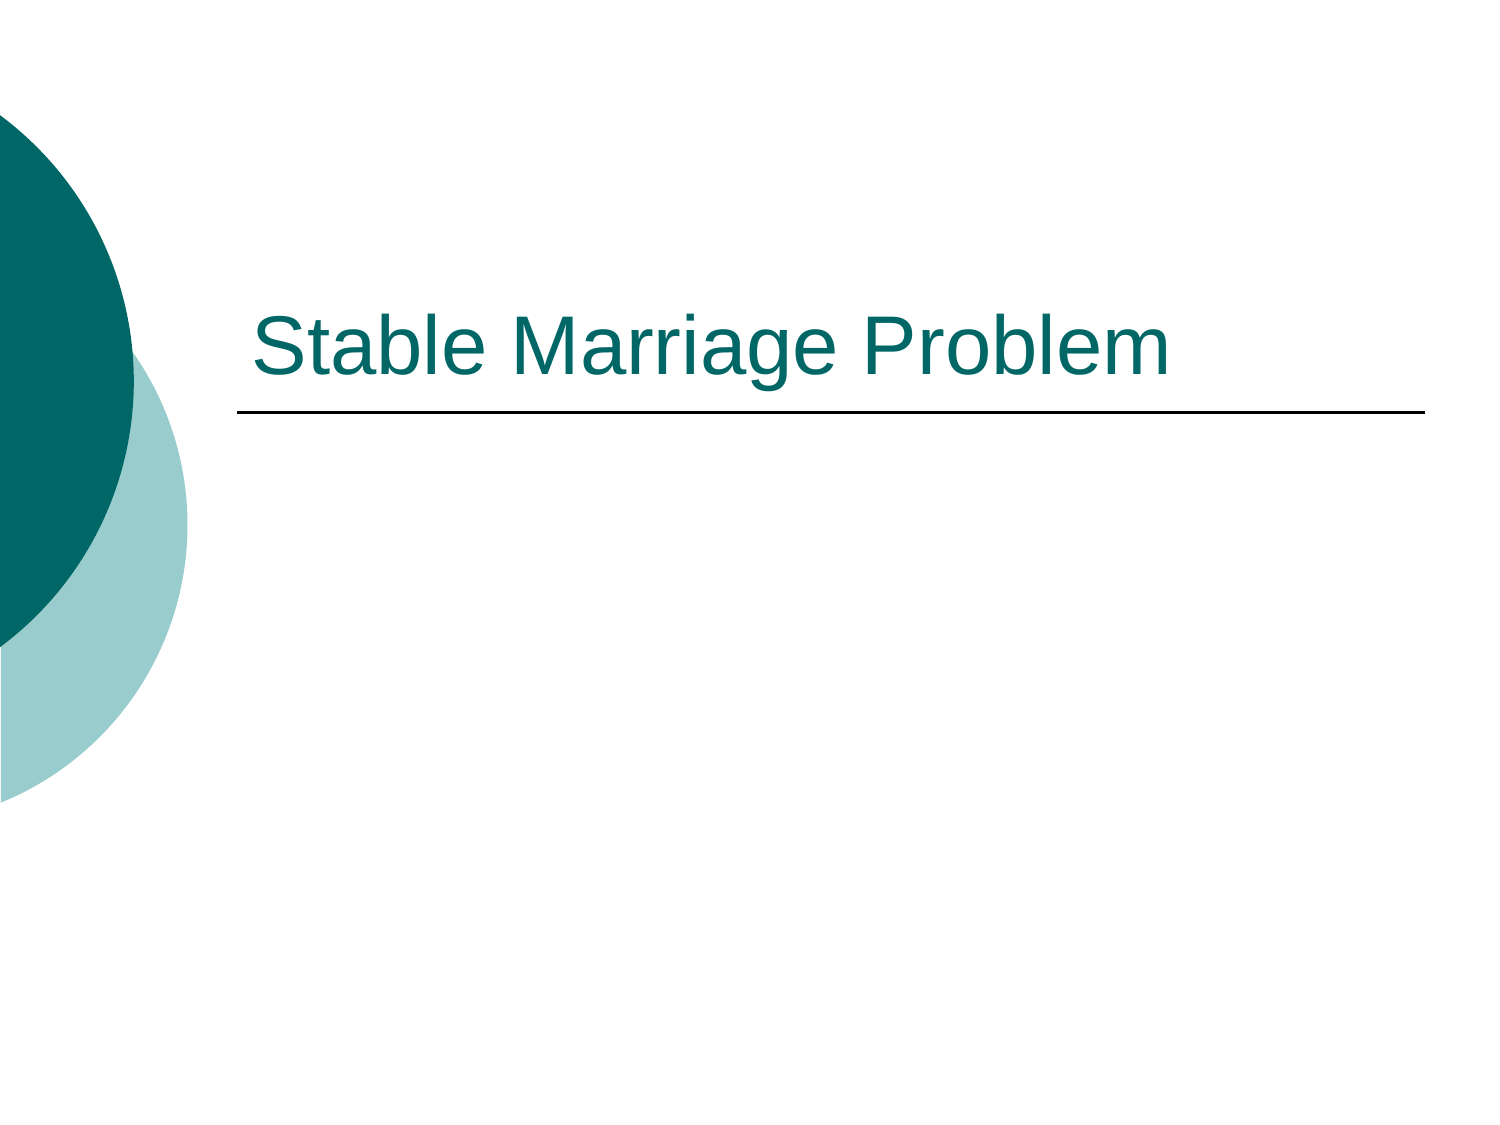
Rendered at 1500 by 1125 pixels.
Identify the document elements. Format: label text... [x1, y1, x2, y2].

title Stable Marriage Problem [236, 161, 1425, 399]
